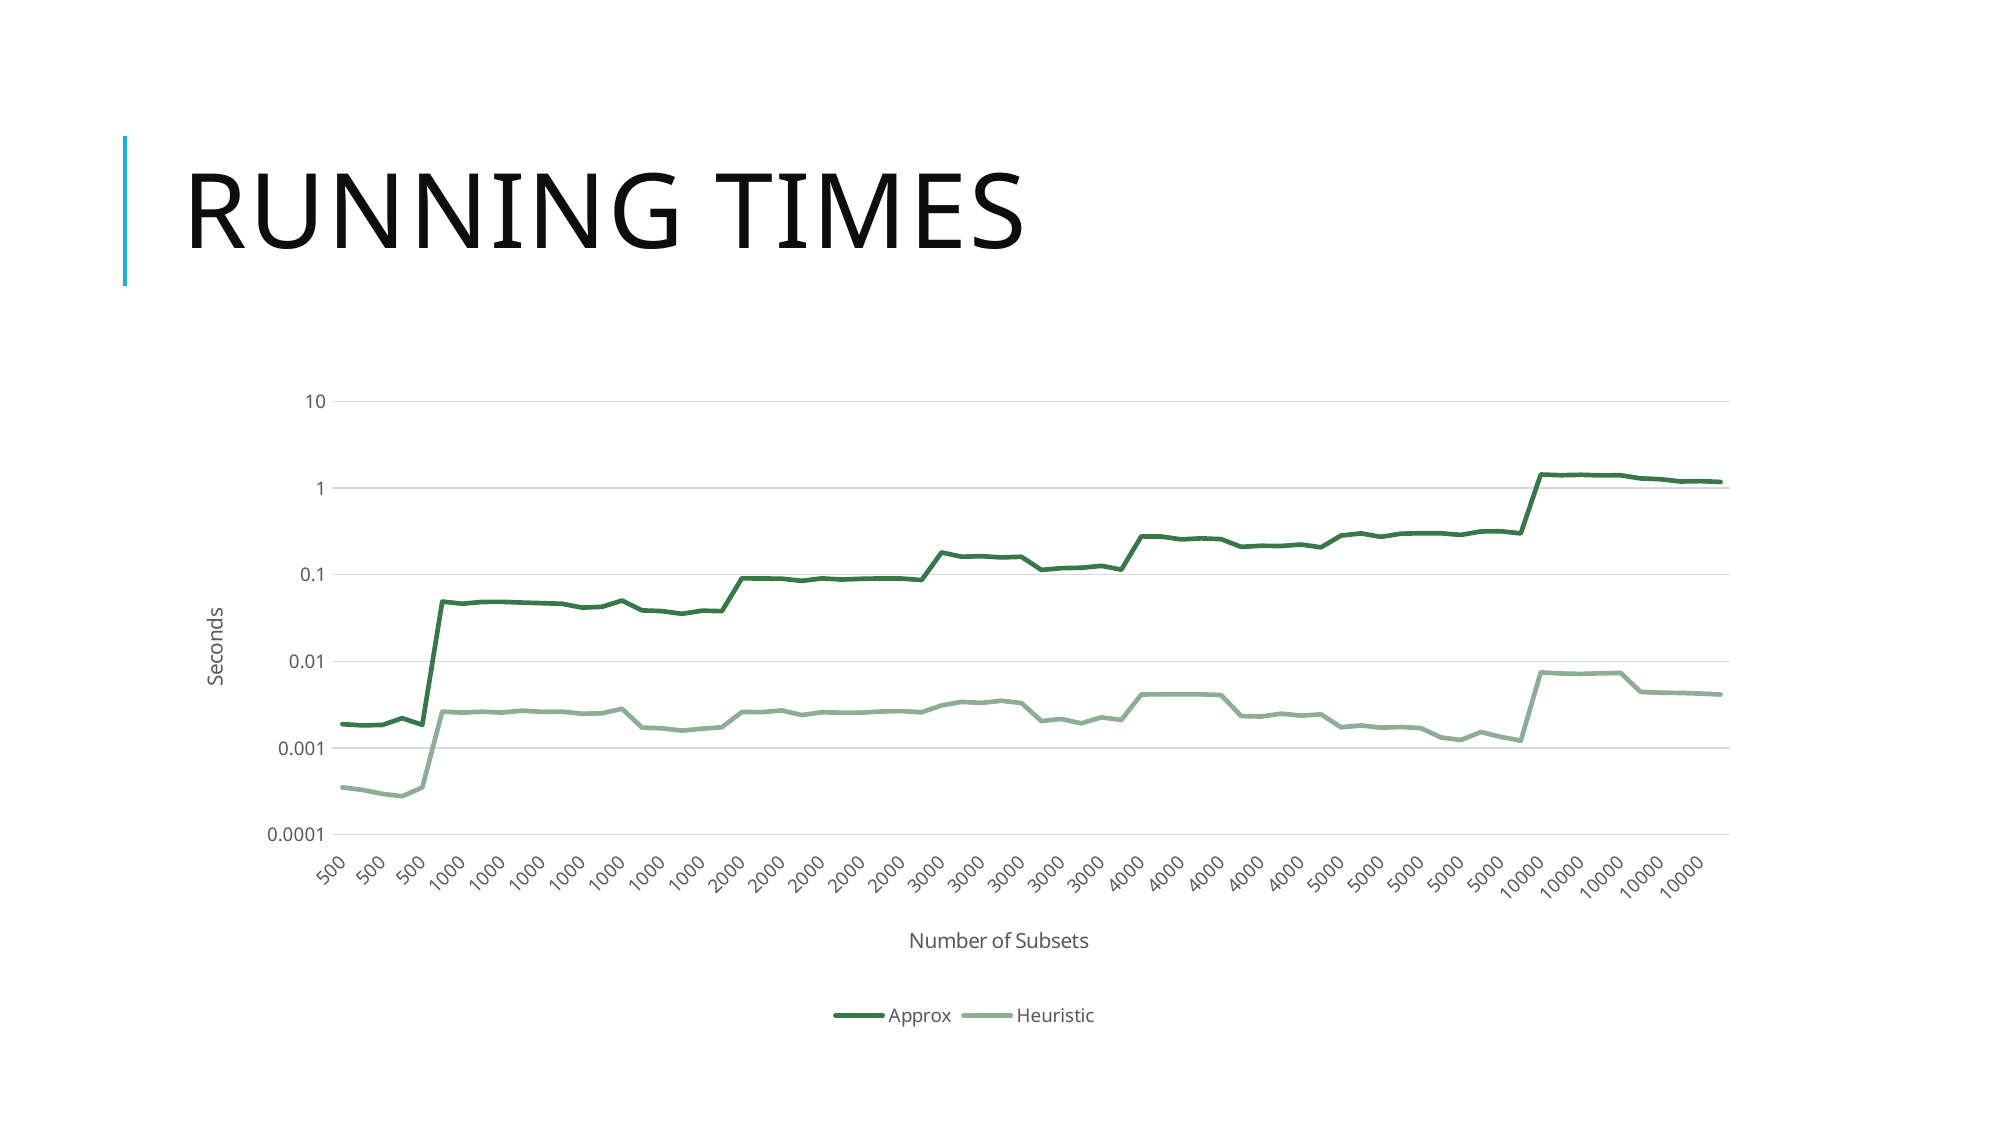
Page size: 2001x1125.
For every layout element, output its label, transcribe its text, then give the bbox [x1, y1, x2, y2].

chart [167, 374, 1763, 1036]
title Running Times [168, 96, 1763, 342]
